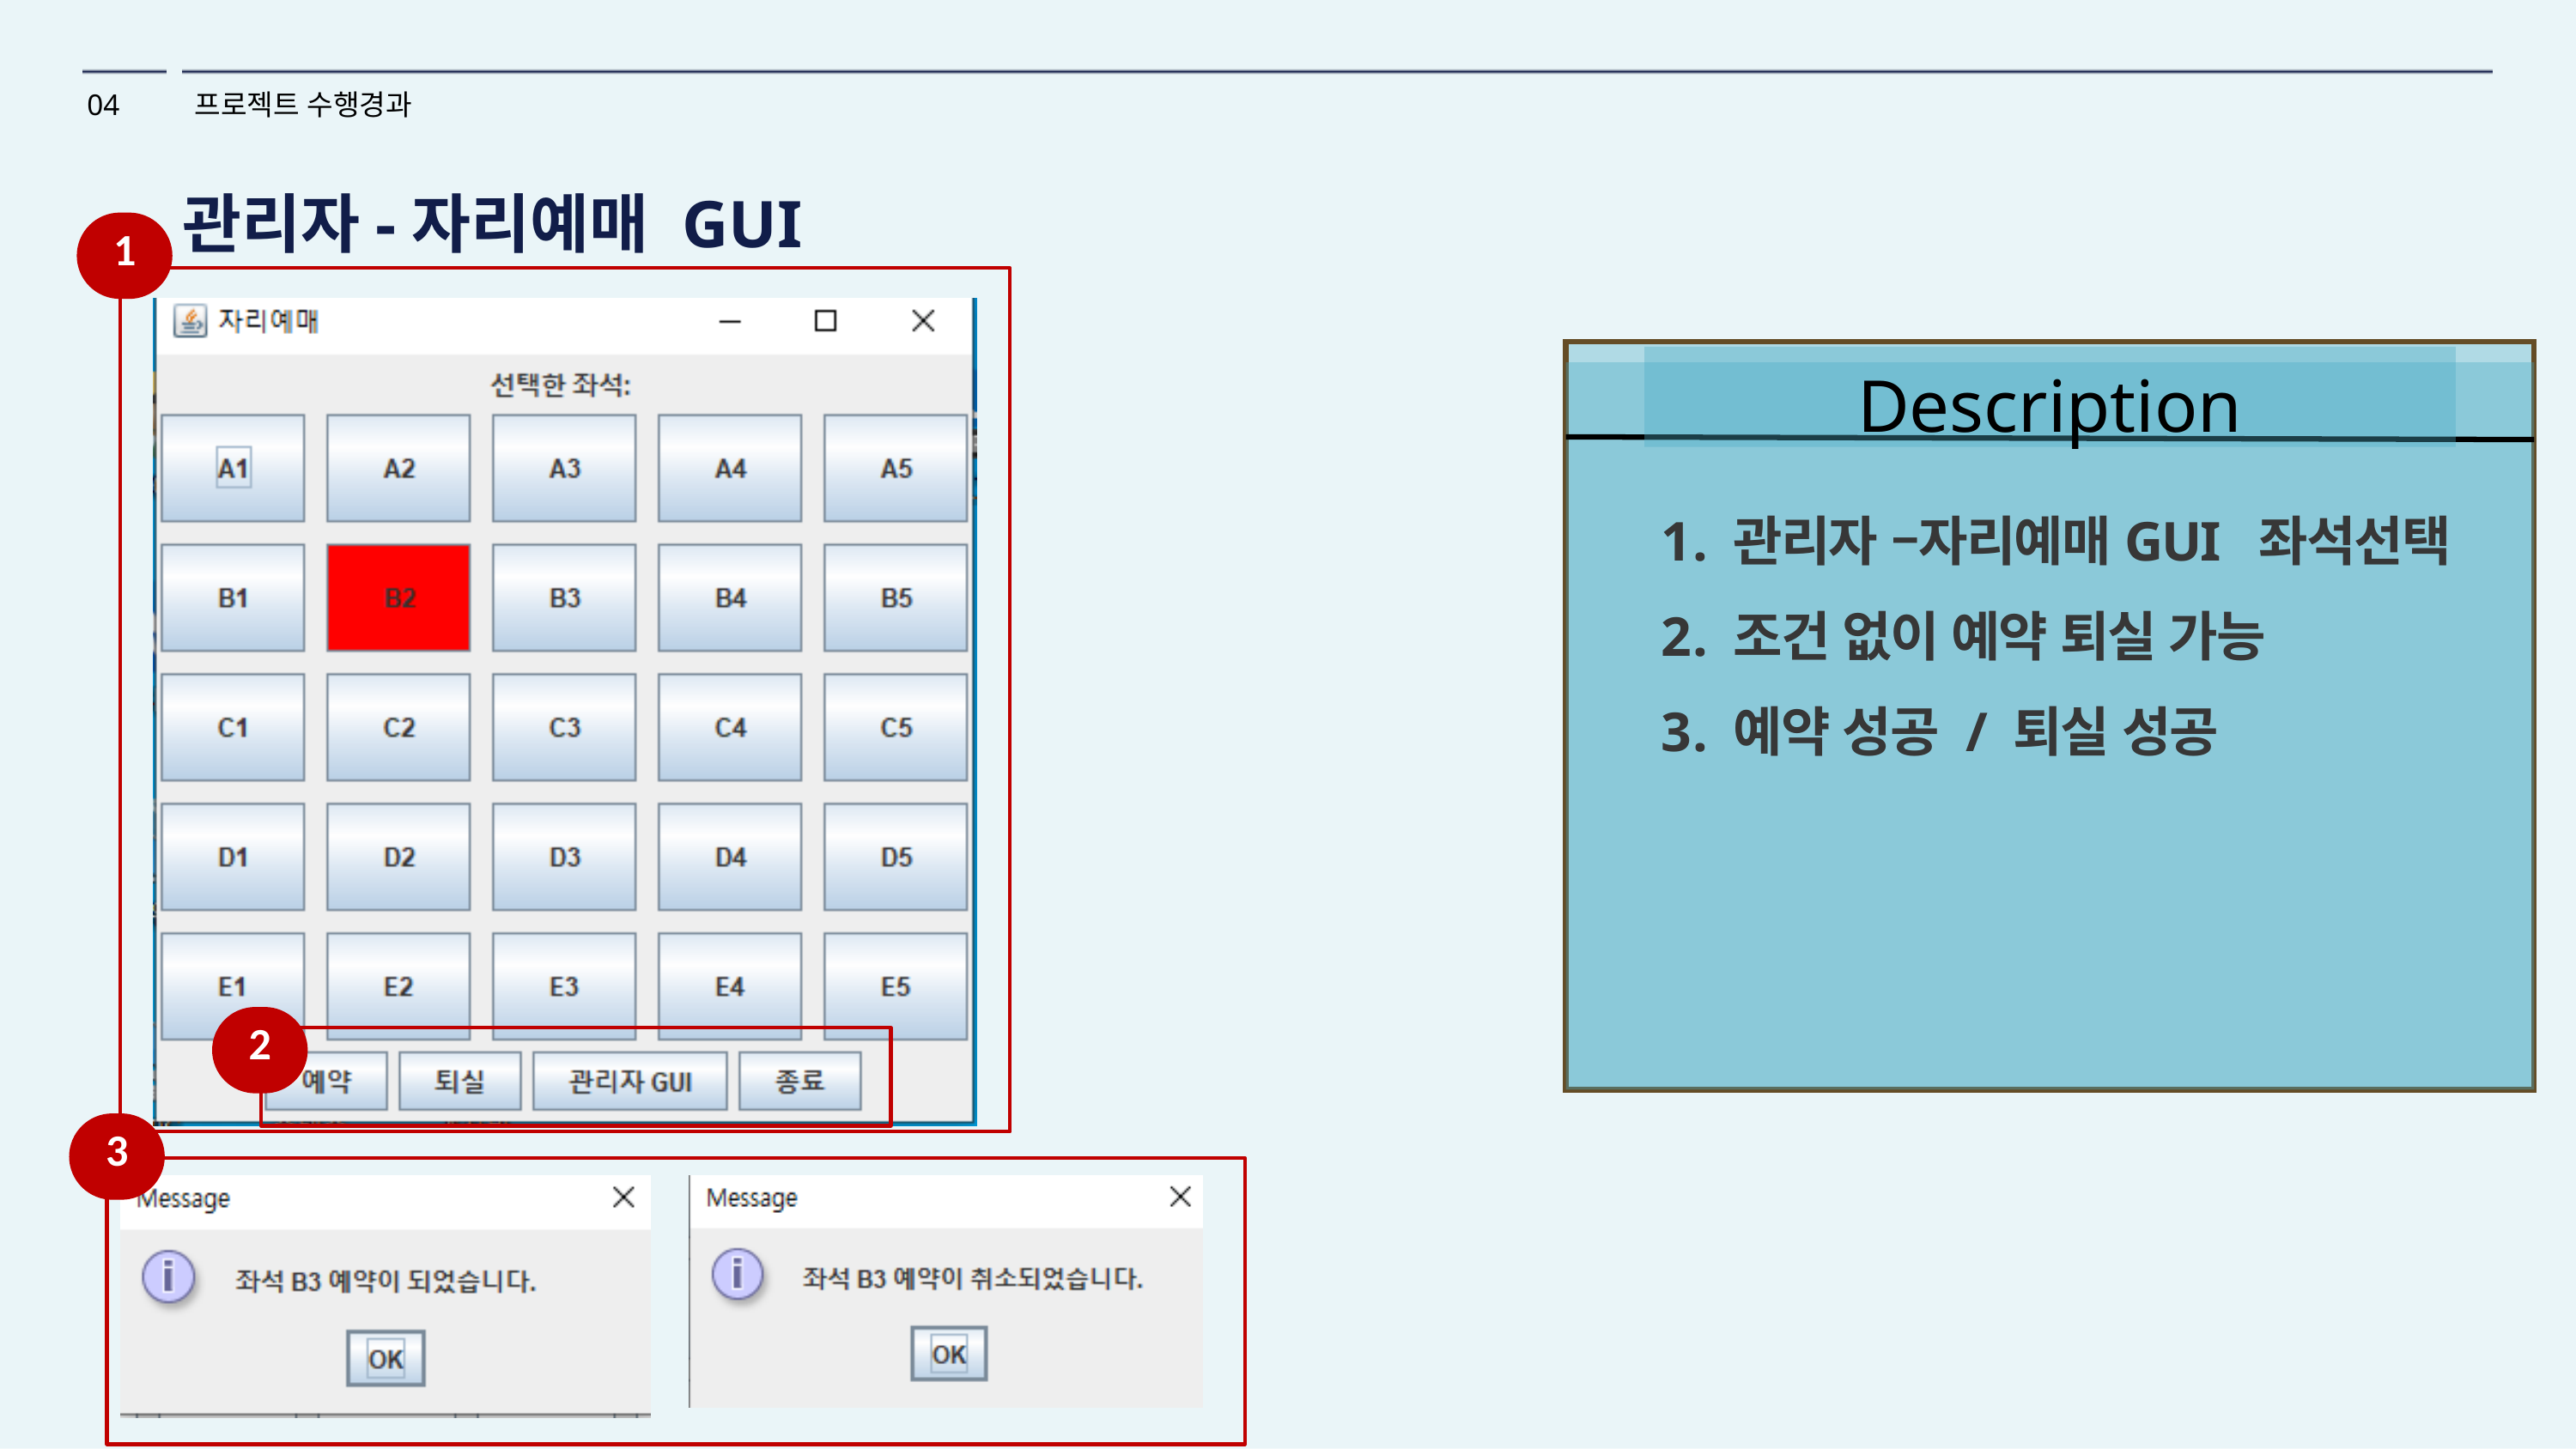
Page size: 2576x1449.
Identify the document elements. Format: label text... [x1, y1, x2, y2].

text_box 04 [74, 80, 140, 128]
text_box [182, 67, 2493, 76]
picture [119, 1174, 652, 1419]
picture [688, 1174, 1204, 1408]
text_box [118, 306, 149, 1086]
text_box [69, 1088, 166, 1200]
picture [153, 298, 977, 1126]
text_box [171, 266, 1012, 1133]
text_box 관리자-자리예매 GUI [169, 177, 817, 266]
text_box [211, 981, 308, 1094]
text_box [1565, 342, 2535, 1090]
text_box [105, 1156, 1247, 1446]
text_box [76, 186, 173, 300]
text_box 프로젝트 수행경과 [182, 85, 598, 128]
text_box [82, 67, 167, 76]
